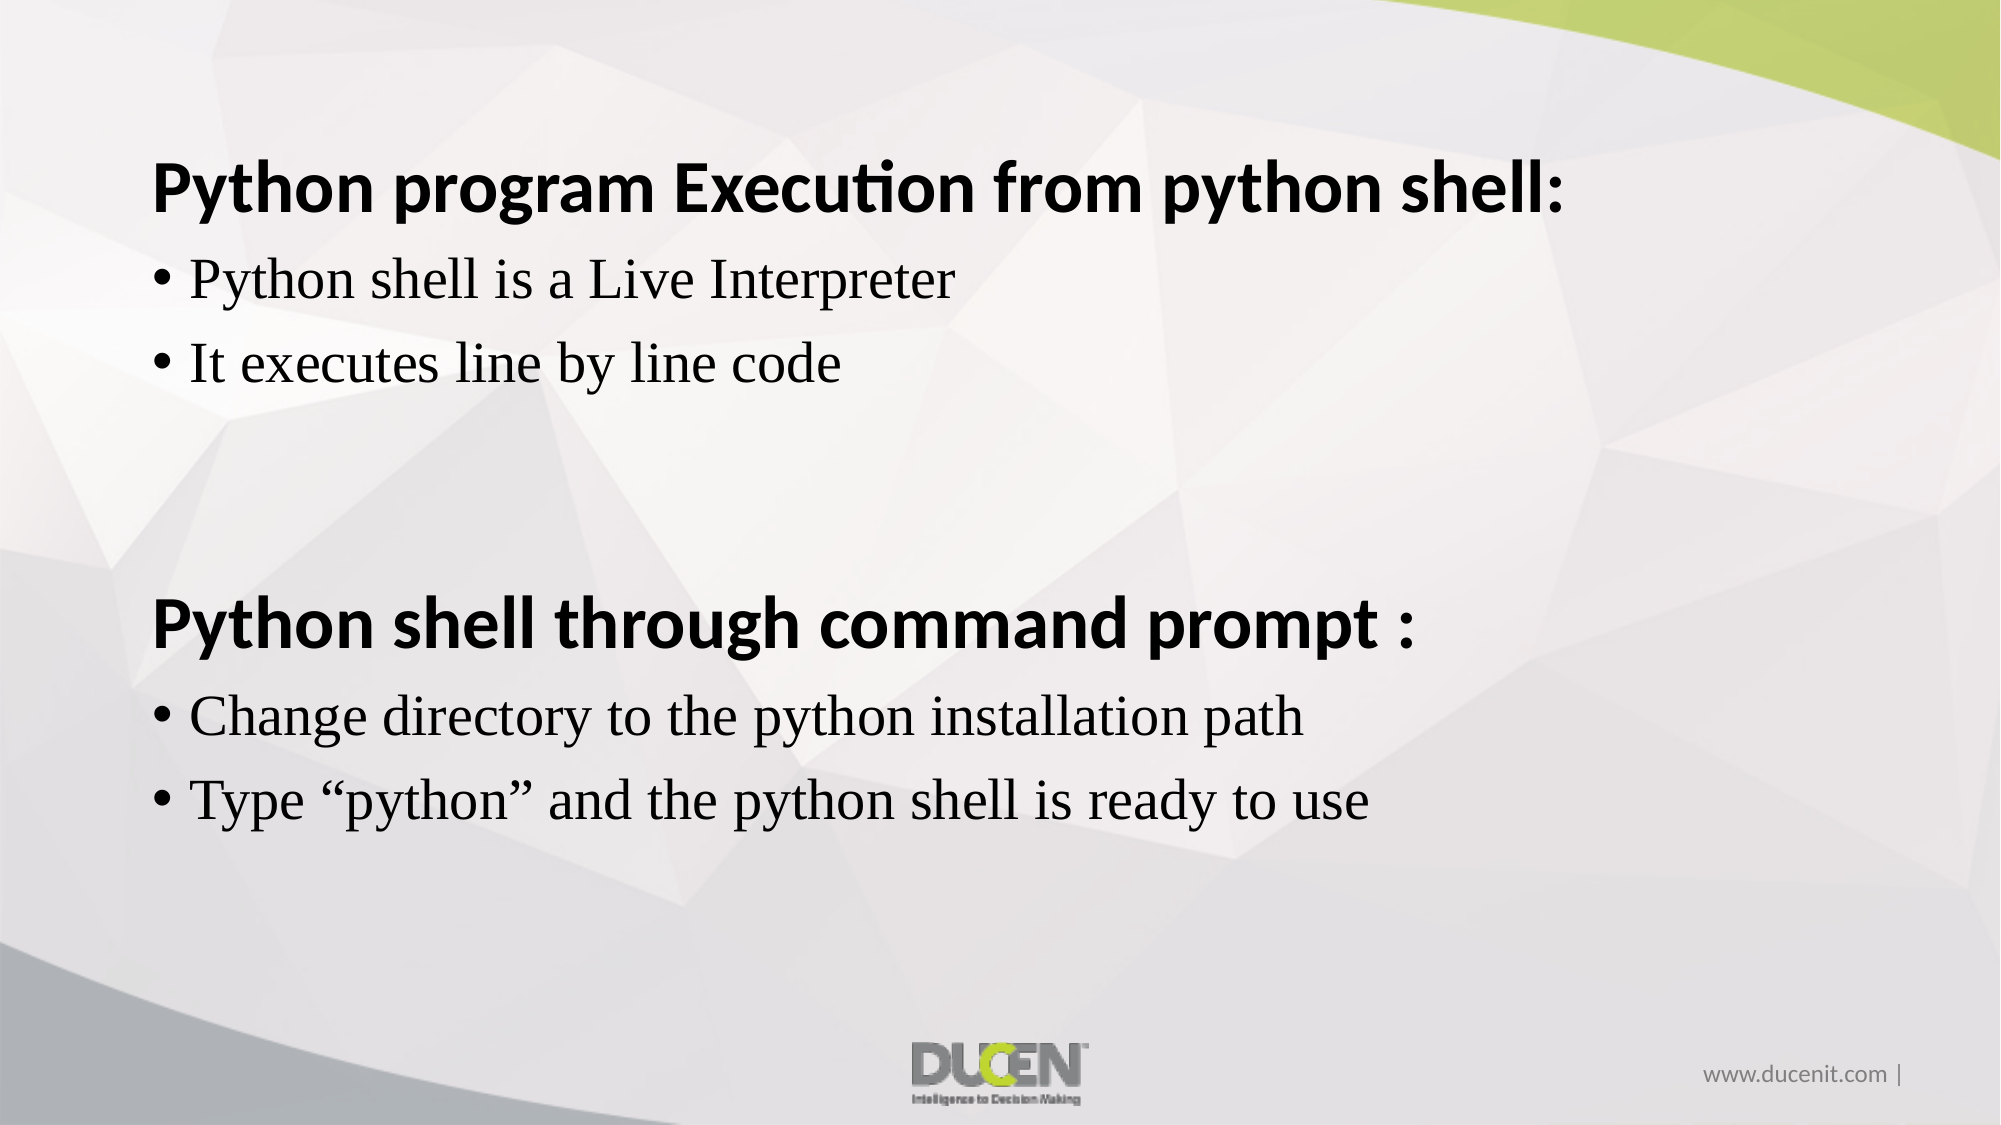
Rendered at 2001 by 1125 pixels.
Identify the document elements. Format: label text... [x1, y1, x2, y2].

picture [0, 0, 2001, 1125]
list Python program Execution from python shell: Python shell is a Live Interpreter It executes line by line code Python shell through command prompt : Change directory to the python installation path Type “python” and the python shell is ready to use [137, 85, 1863, 1014]
